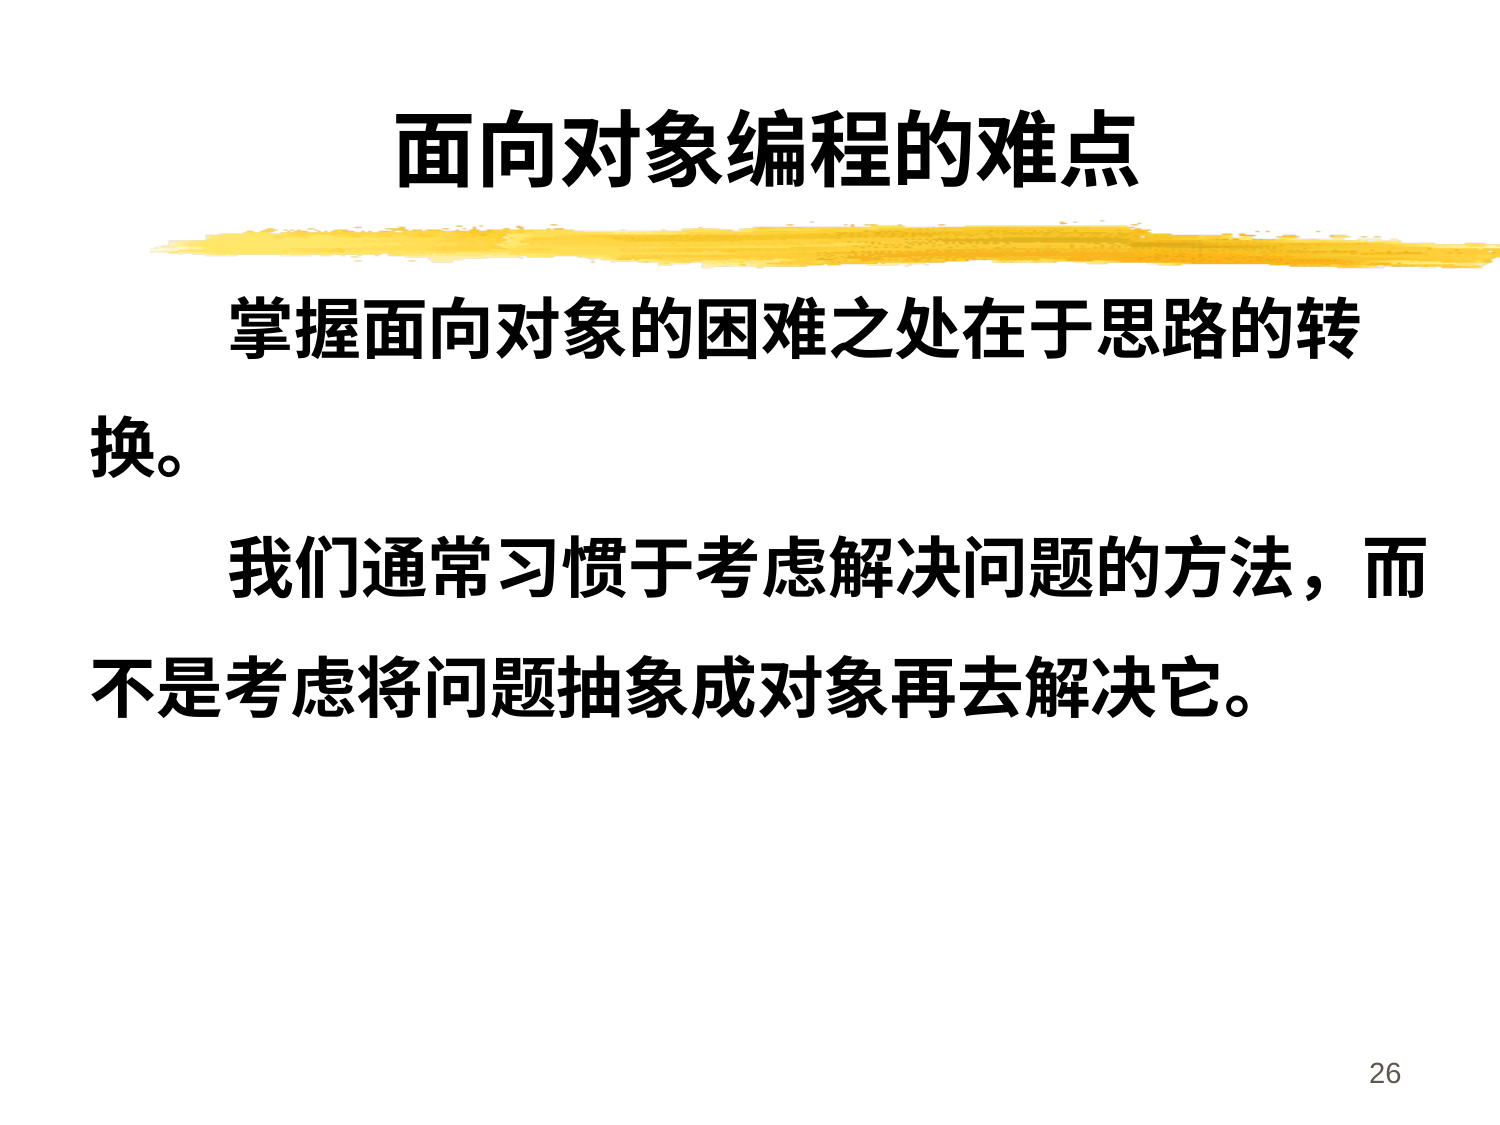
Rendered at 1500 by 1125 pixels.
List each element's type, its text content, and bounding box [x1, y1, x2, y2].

text_box 掌握面向对象的困难之处在于思路的转换。 我们通常习惯于考虑解决问题的方法，而不是考虑将问题抽象成对象再去解决它。 [75, 238, 1471, 750]
picture [150, 215, 1500, 279]
text_box 面向对象编程的难点 [82, 90, 1454, 205]
slide_number 26 [1103, 1021, 1417, 1098]
